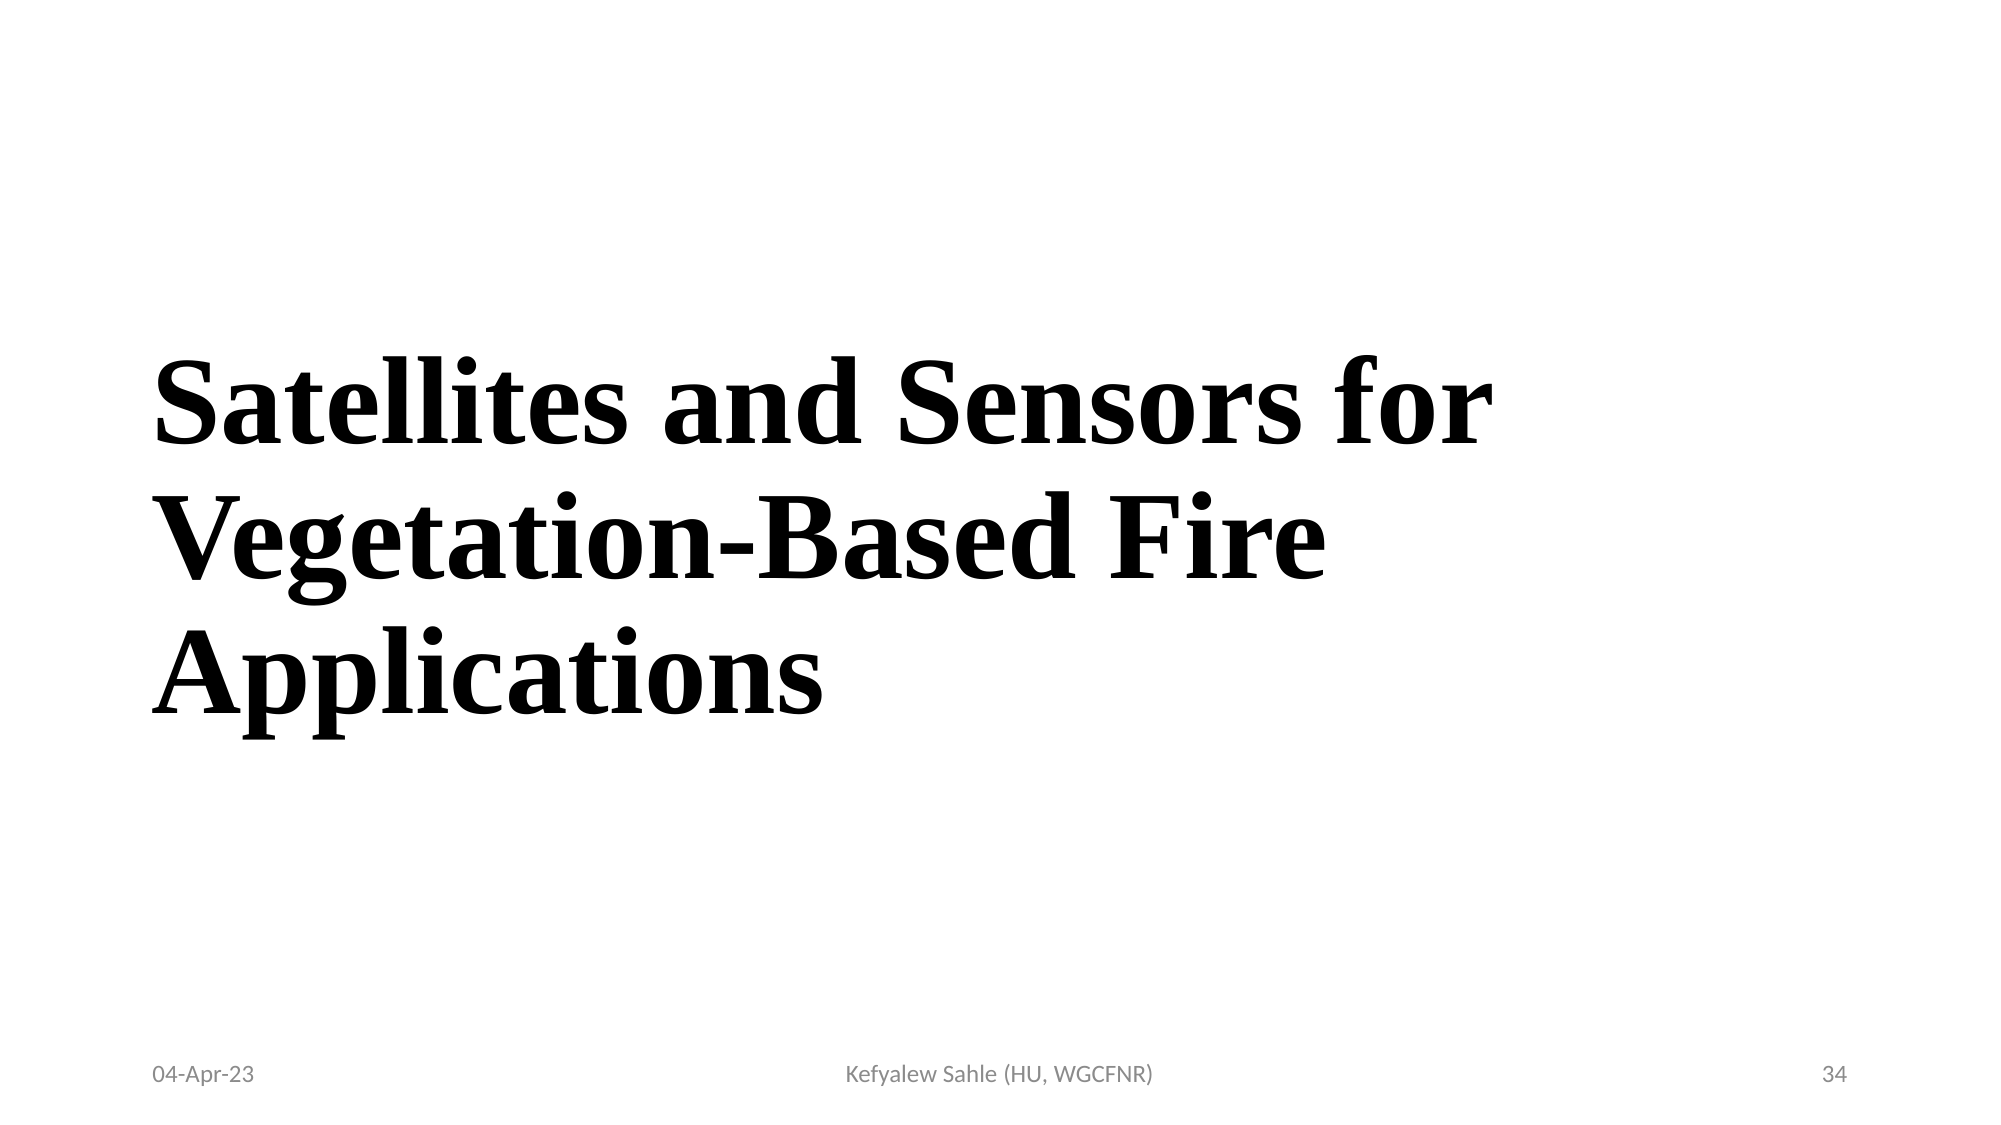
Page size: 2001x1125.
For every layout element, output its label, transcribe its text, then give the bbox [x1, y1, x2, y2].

title Satellites and Sensors for Vegetation-Based Fire Applications [136, 280, 1862, 749]
slide_number 04-Apr-23 [137, 1042, 588, 1103]
footer Kefyalew Sahle (HU, WGCFNR) [662, 1042, 1338, 1103]
slide_number 34 [1412, 1042, 1863, 1103]
